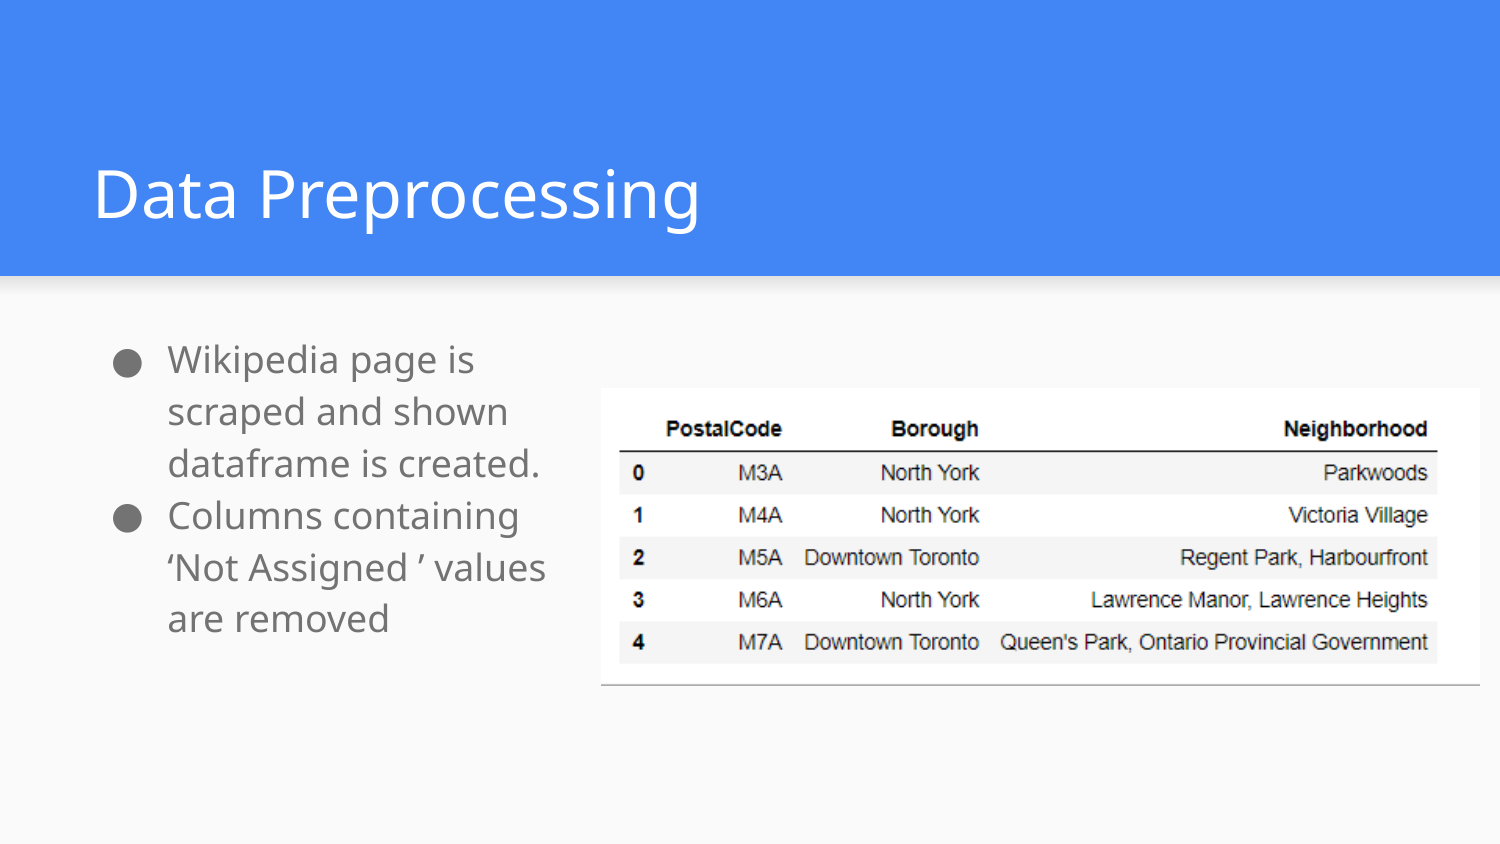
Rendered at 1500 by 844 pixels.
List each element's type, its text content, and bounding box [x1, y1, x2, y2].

list Wikipedia page is scraped and shown dataframe is created. Columns containing ‘Not Assigned ’ values are removed [77, 314, 586, 760]
picture [600, 388, 1480, 686]
title Data Preprocessing [77, 121, 1427, 248]
